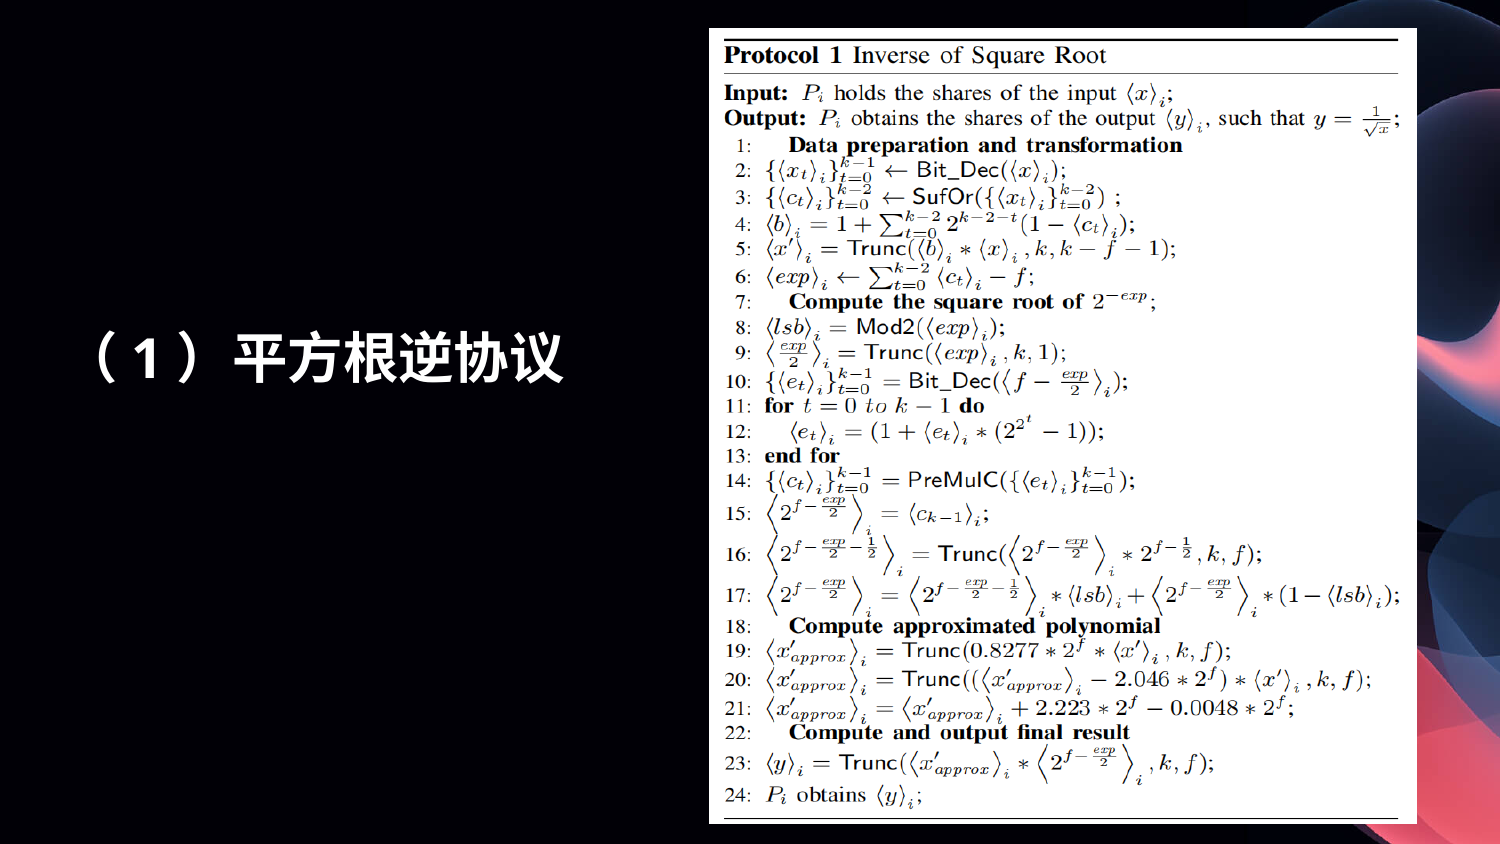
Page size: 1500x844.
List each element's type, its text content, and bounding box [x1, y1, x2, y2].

picture [0, 0, 1500, 844]
text_box （1）平方根逆协议 [47, 311, 709, 402]
